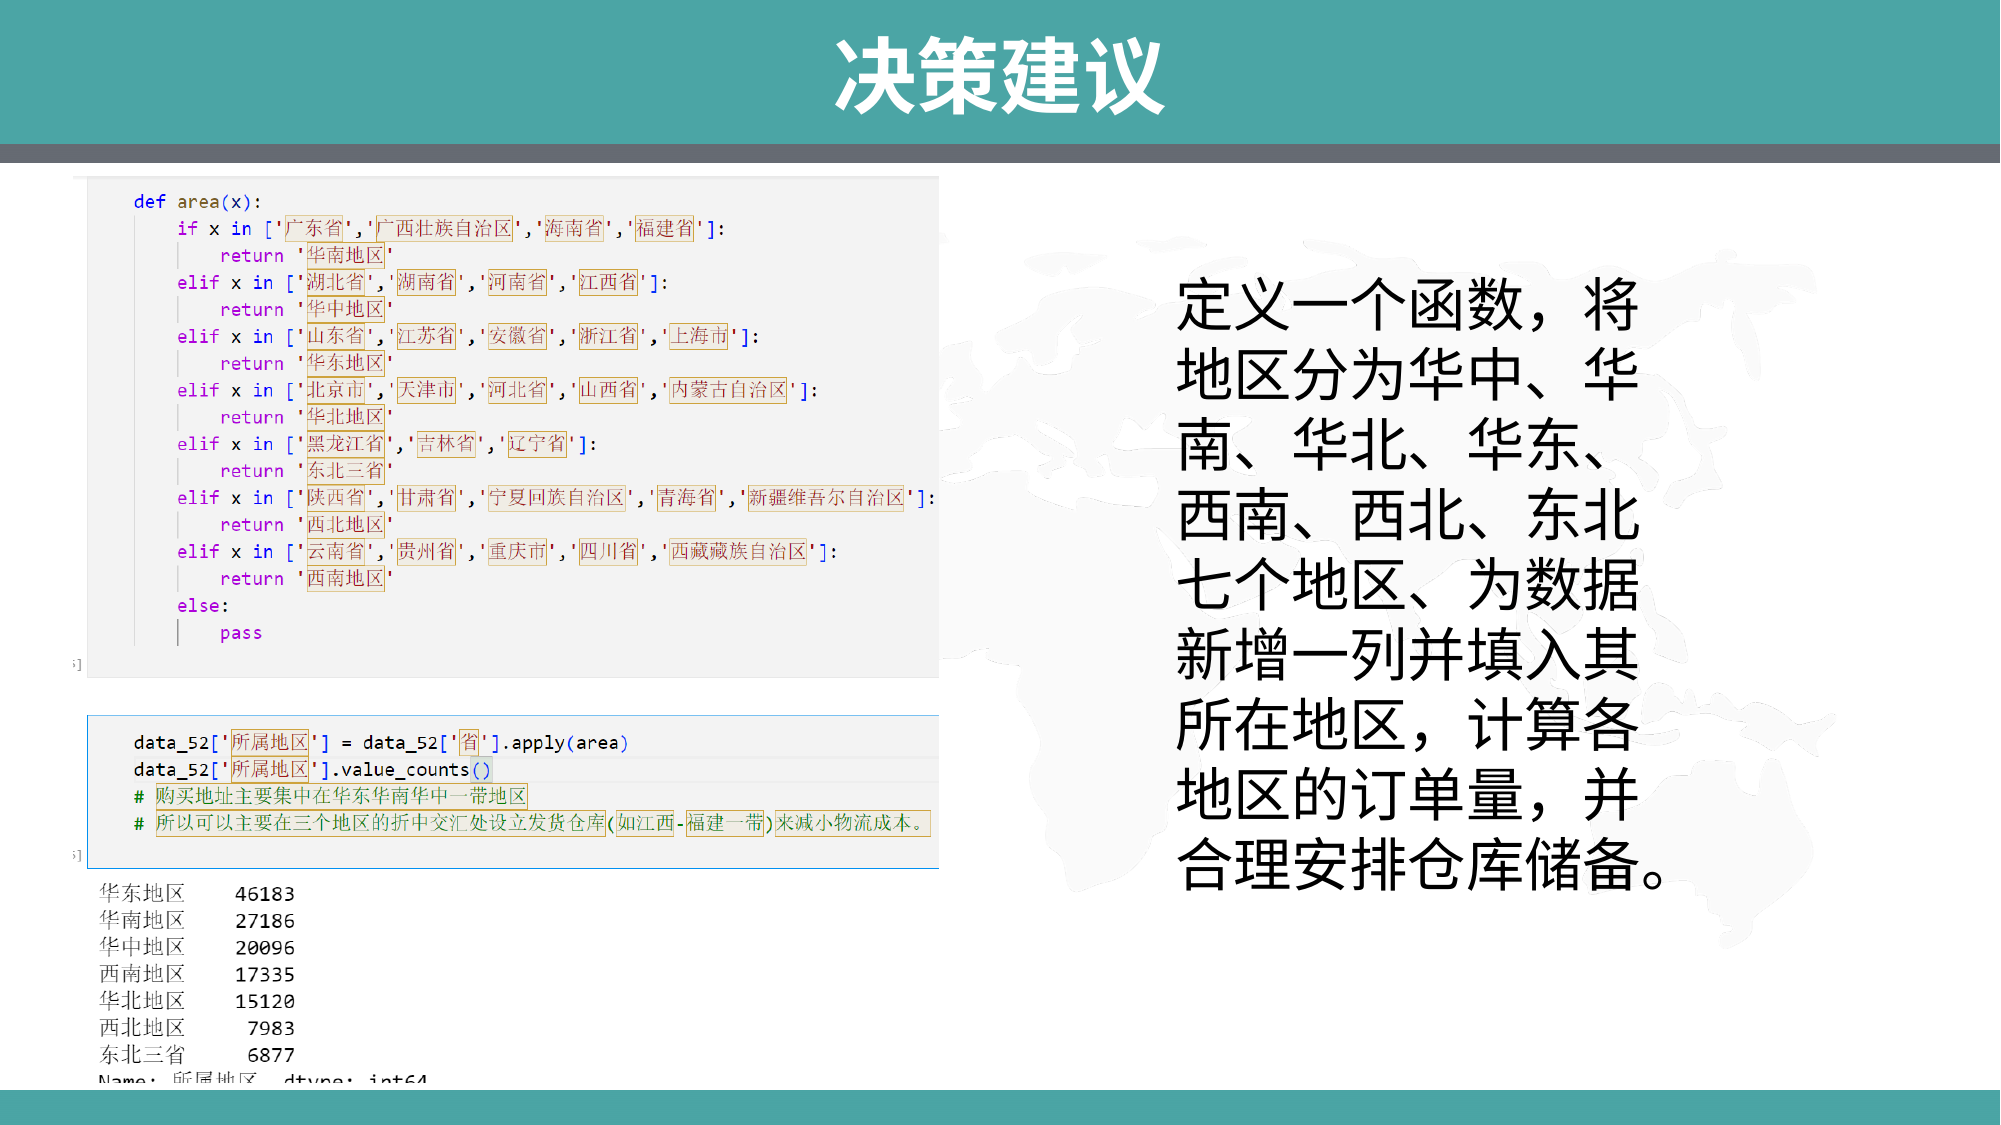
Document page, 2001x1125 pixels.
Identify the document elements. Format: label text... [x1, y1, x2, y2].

picture [0, 0, 2000, 163]
picture [73, 171, 1837, 1083]
picture [0, 1089, 2000, 1125]
text_box 定义一个函数，将地区分为华中、华南、华北、华东、西南、西北、东北七个地区、为数据新增一列并填入其所在地区，计算各地区的订单量，并合理安排仓库储备。 [1160, 260, 1696, 906]
